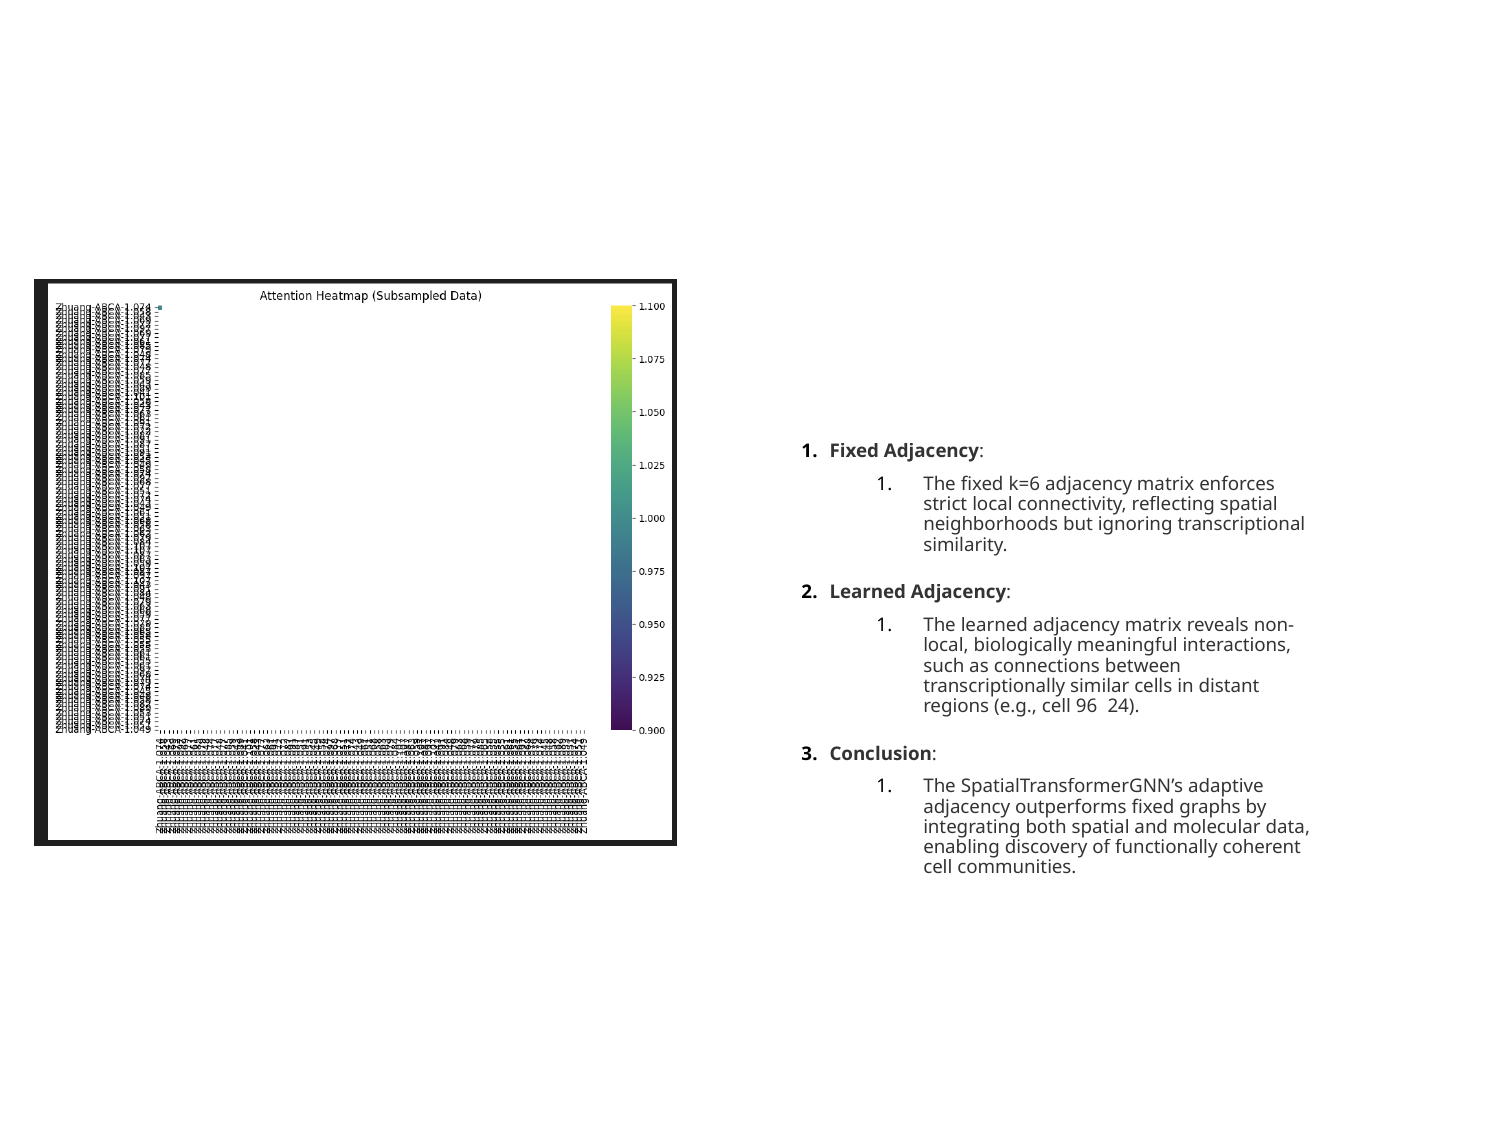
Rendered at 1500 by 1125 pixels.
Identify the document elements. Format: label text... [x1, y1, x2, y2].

list Fixed Adjacency: The fixed k=6 adjacency matrix enforces strict local connectivity, reflecting spatial neighborhoods but ignoring transcriptional similarity. Learned Adjacency: The learned adjacency matrix reveals non-local, biologically meaningful interactions, such as connections between transcriptionally similar cells in distant regions (e.g., cell 96 24). Conclusion: The SpatialTransformerGNN’s adaptive adjacency outperforms fixed graphs by integrating both spatial and molecular data, enabling discovery of functionally coherent cell communities. [786, 434, 1333, 1043]
picture [33, 279, 678, 846]
